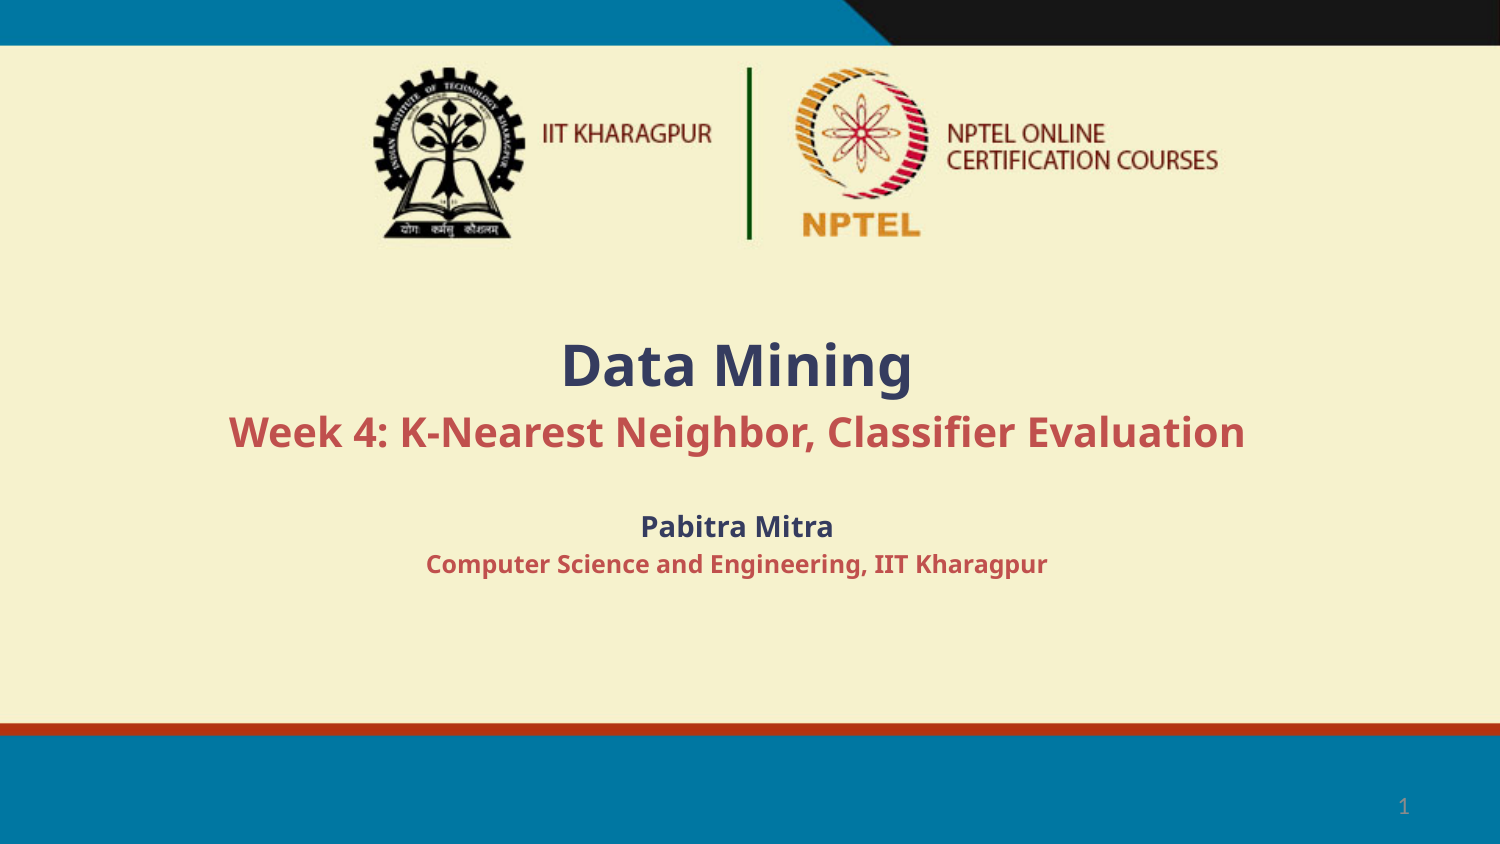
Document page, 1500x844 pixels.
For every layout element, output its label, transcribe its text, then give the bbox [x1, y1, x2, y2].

slide_number 1 [1074, 782, 1425, 827]
text_box Pabitra Mitra Computer Science and Engineering, IIT Kharagpur [212, 500, 1263, 589]
text_box Data Mining Week 4: K-Nearest Neighbor, Classifier Evaluation [212, 321, 1263, 468]
picture [0, 0, 1500, 735]
